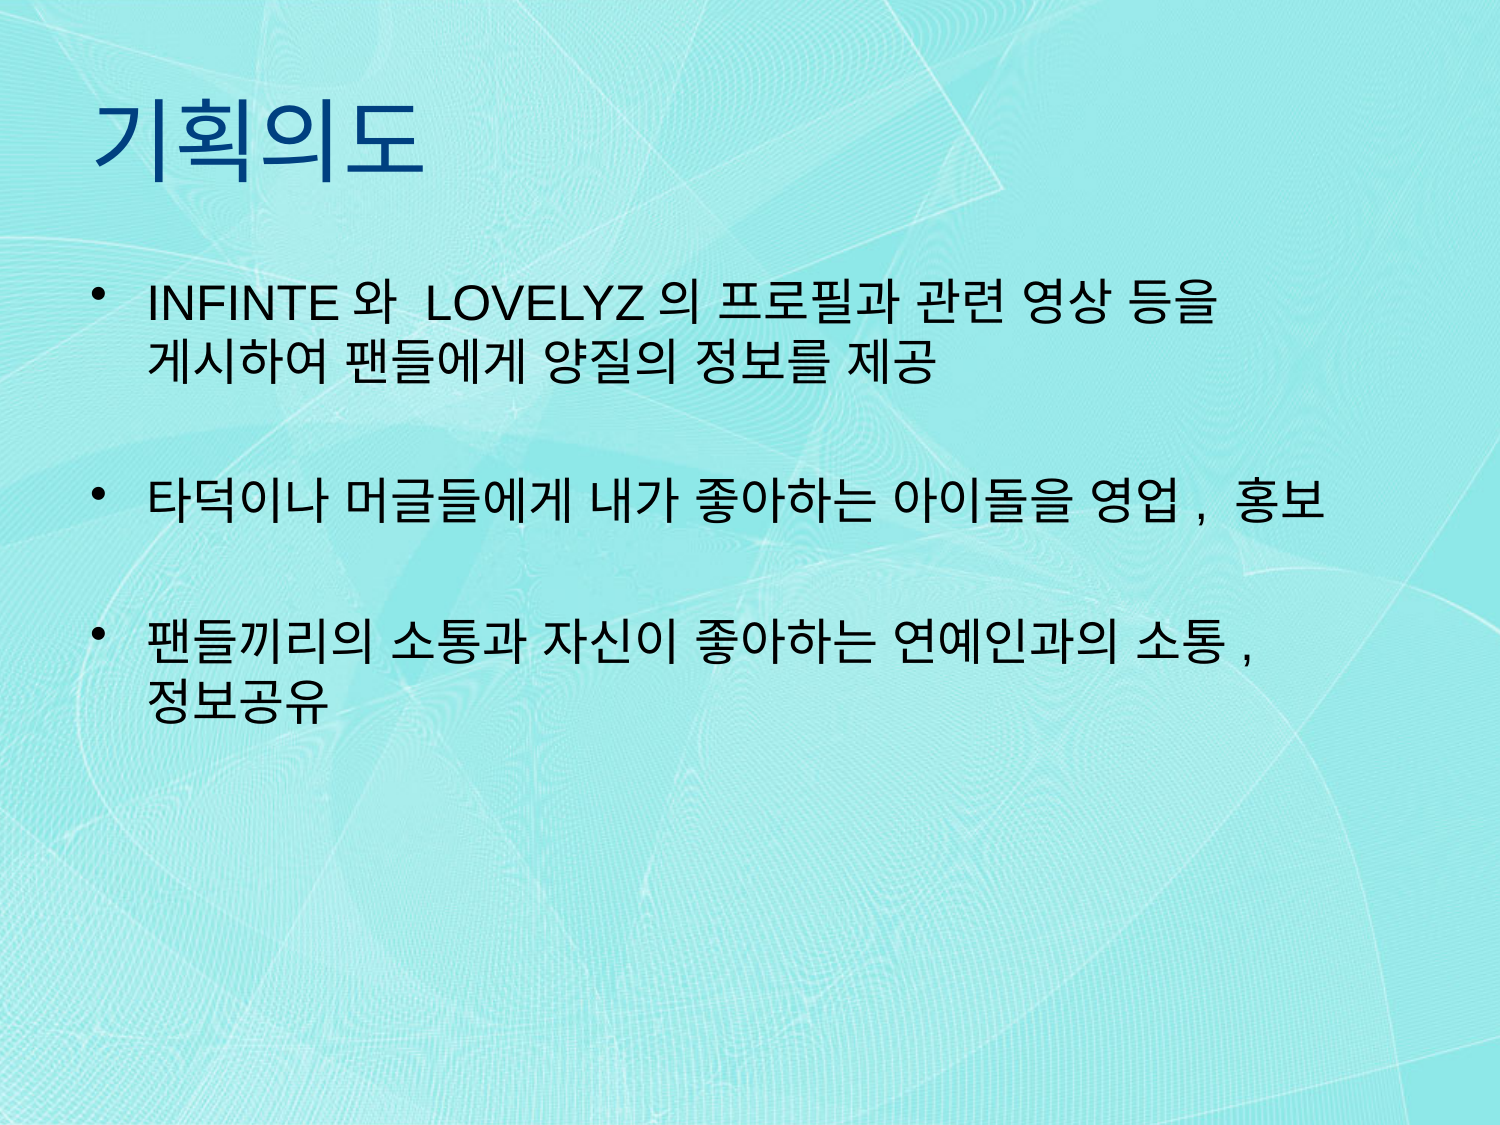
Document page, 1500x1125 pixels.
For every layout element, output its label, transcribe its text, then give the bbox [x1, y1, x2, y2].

title 기획의도 [75, 45, 1425, 233]
list INFINTE와 LOVELYZ의 프로필과 관련 영상 등을 게시하여 팬들에게 양질의 정보를 제공 타덕이나 머글들에게 내가 좋아하는 아이돌을 영업, 홍보 팬들끼리의 소통과 자신이 좋아하는 연예인과의 소통, 정보공유 [75, 262, 1425, 870]
picture [0, 0, 1500, 1125]
